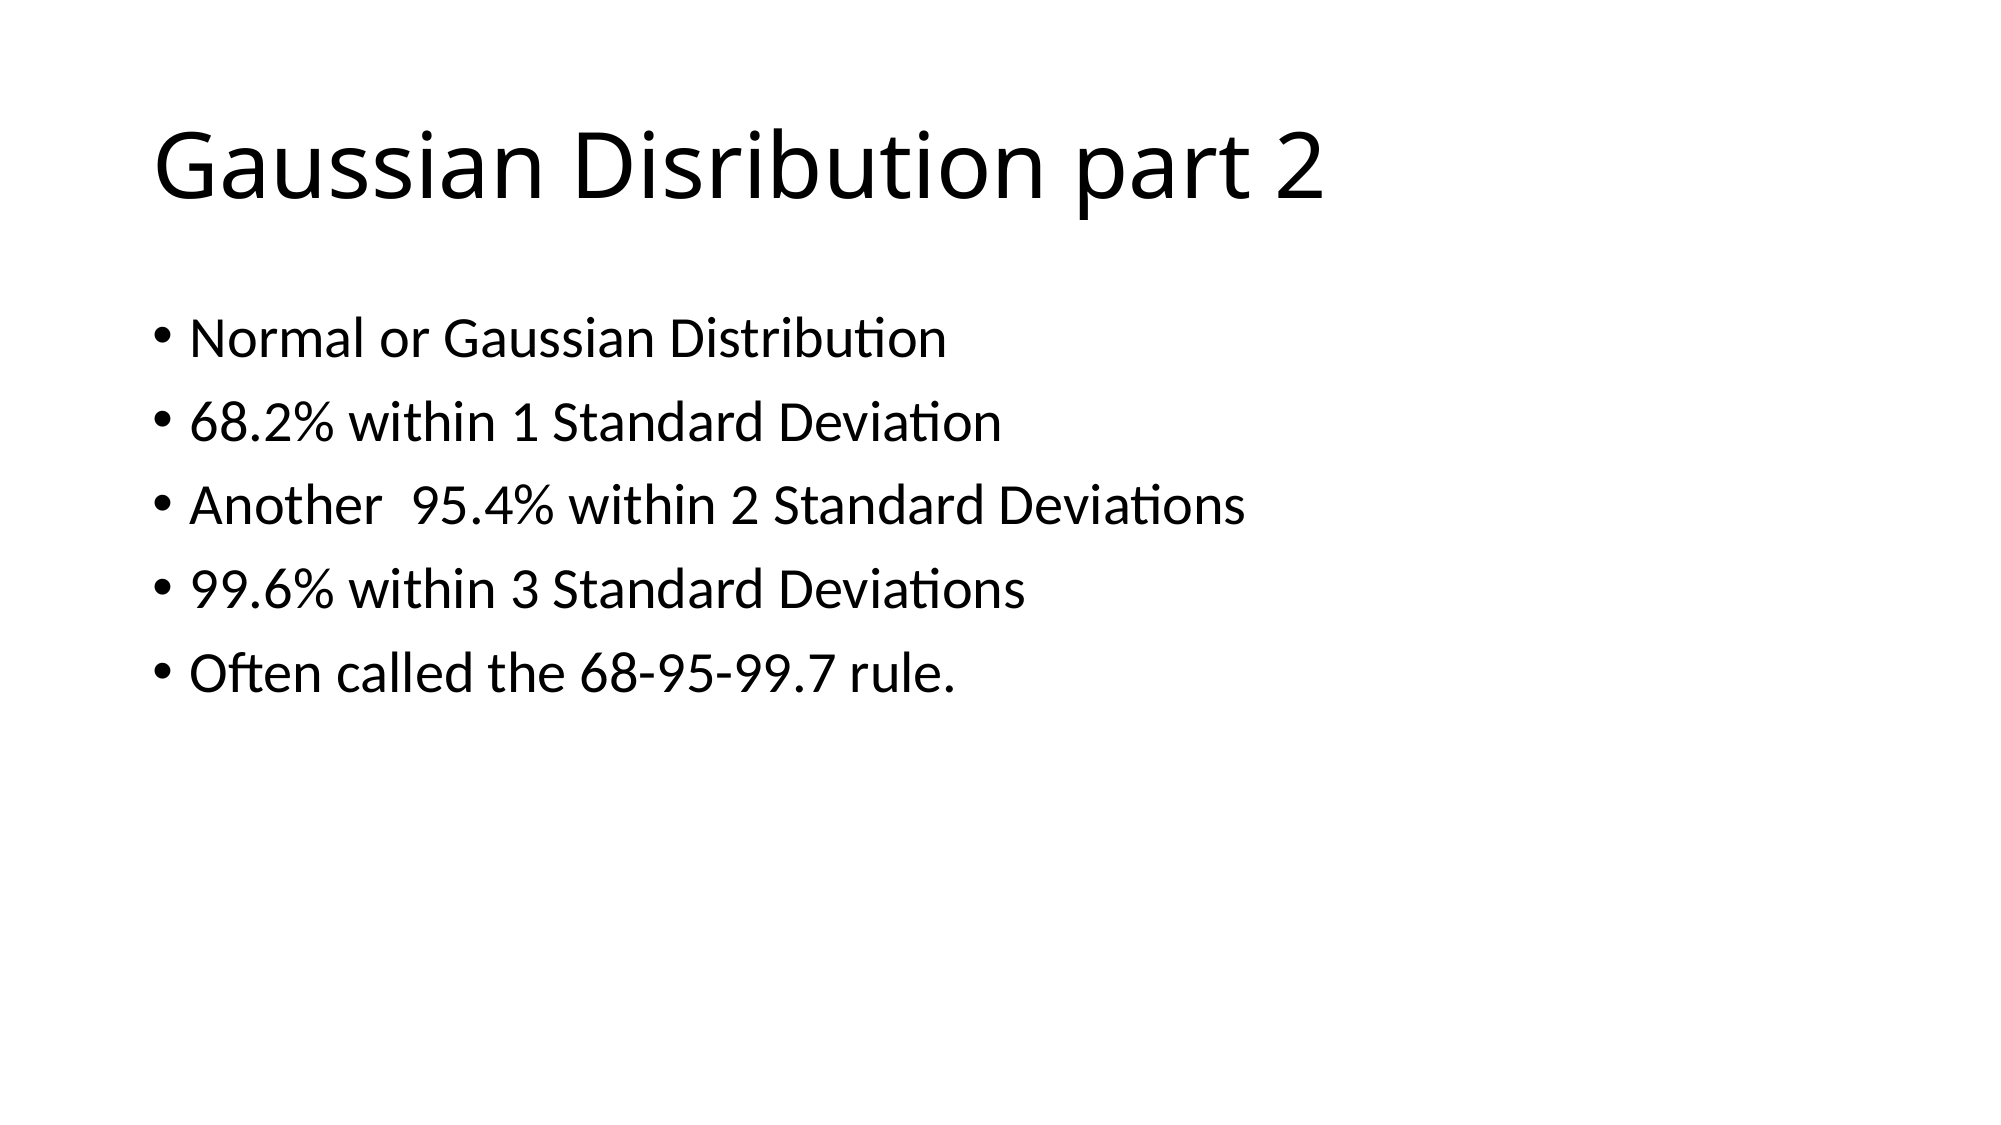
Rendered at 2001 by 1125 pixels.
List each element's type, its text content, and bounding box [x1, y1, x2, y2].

title Gaussian Disribution part 2 [137, 59, 1863, 278]
list Normal or Gaussian Distribution 68.2% within 1 Standard Deviation Another 95.4% within 2 Standard Deviations 99.6% within 3 Standard Deviations Often called the 68-95-99.7 rule. [137, 299, 1863, 1014]
